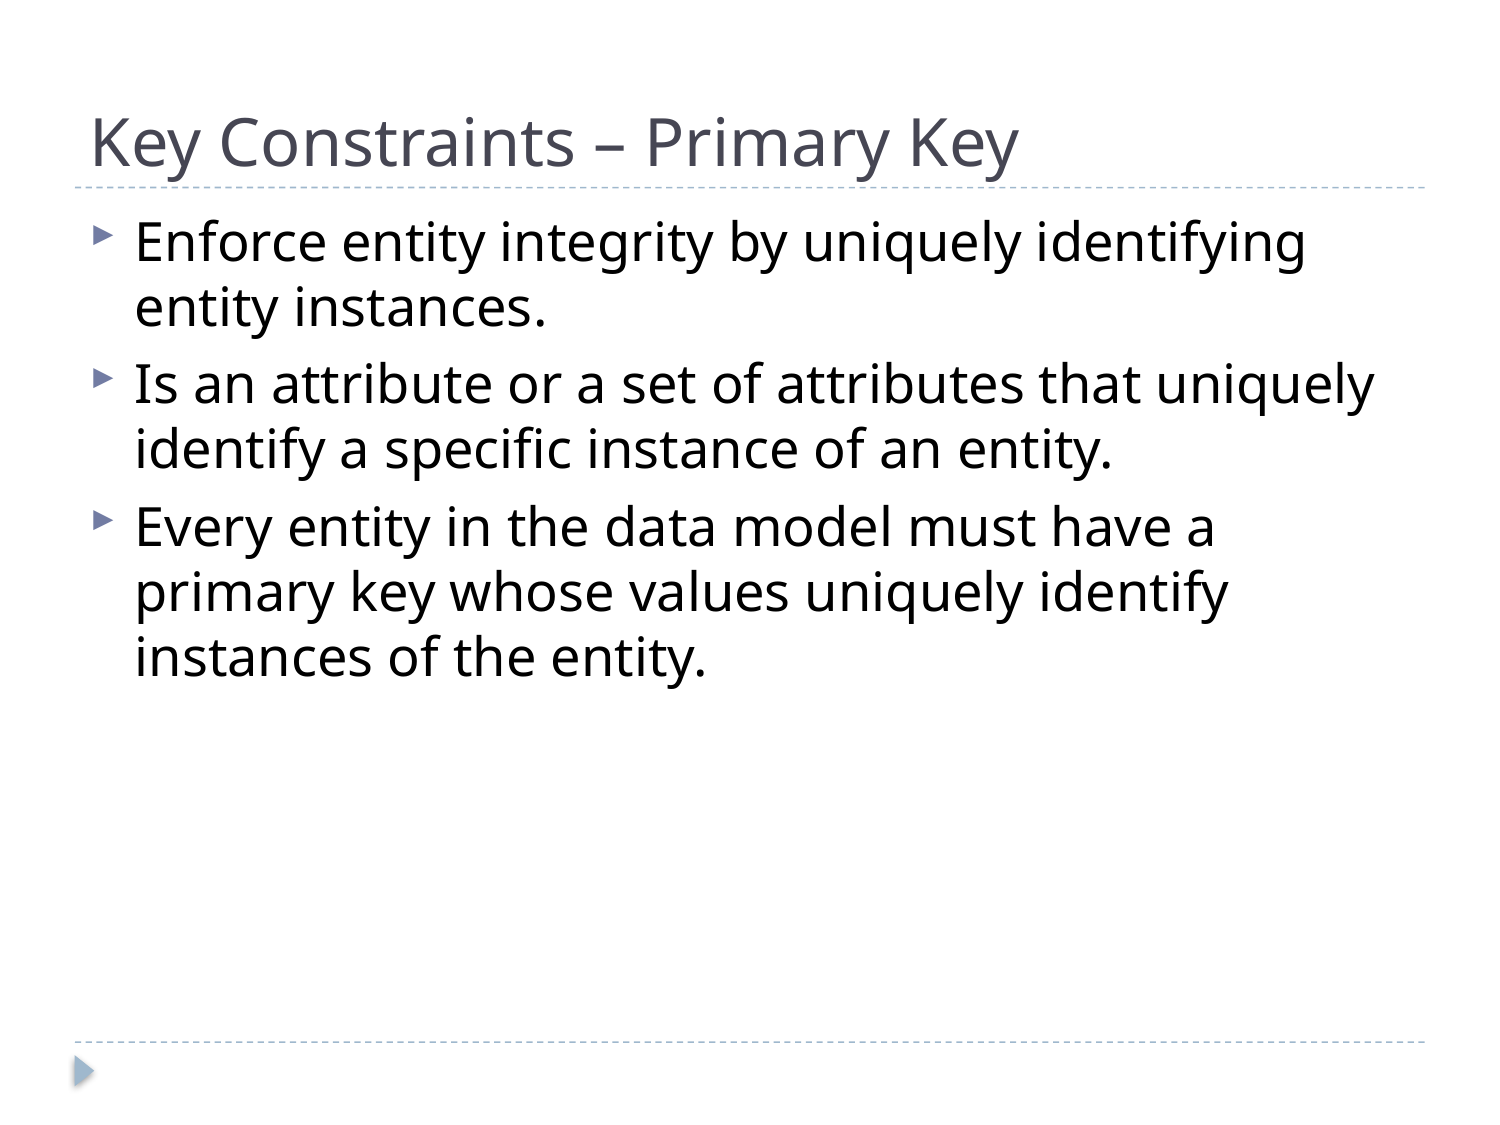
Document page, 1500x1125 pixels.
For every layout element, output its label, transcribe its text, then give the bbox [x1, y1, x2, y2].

title Key Constraints – Primary Key [75, 24, 1425, 188]
list Enforce entity integrity by uniquely identifying entity instances. Is an attribute or a set of attributes that uniquely identify a specific instance of an entity. Every entity in the data model must have a primary key whose values uniquely identify instances of the entity. [75, 200, 1425, 1010]
